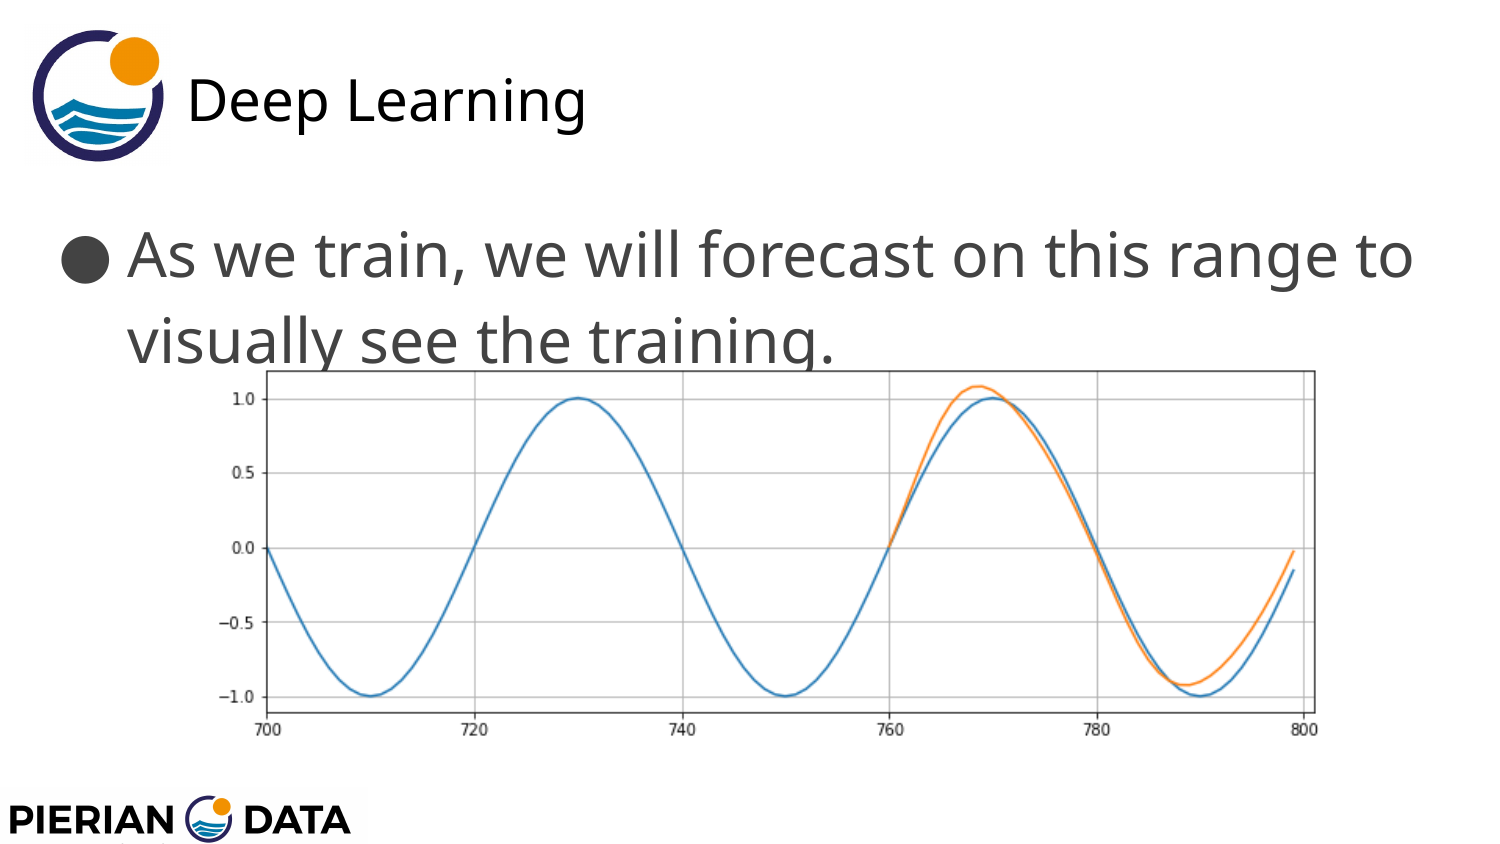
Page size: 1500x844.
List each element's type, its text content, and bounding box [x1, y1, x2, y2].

picture [207, 355, 1331, 750]
picture [24, 24, 172, 167]
list As we train, we will forecast on this range to visually see the training. [37, 189, 1500, 750]
title Deep Learning [176, 48, 1449, 143]
picture [0, 787, 368, 844]
